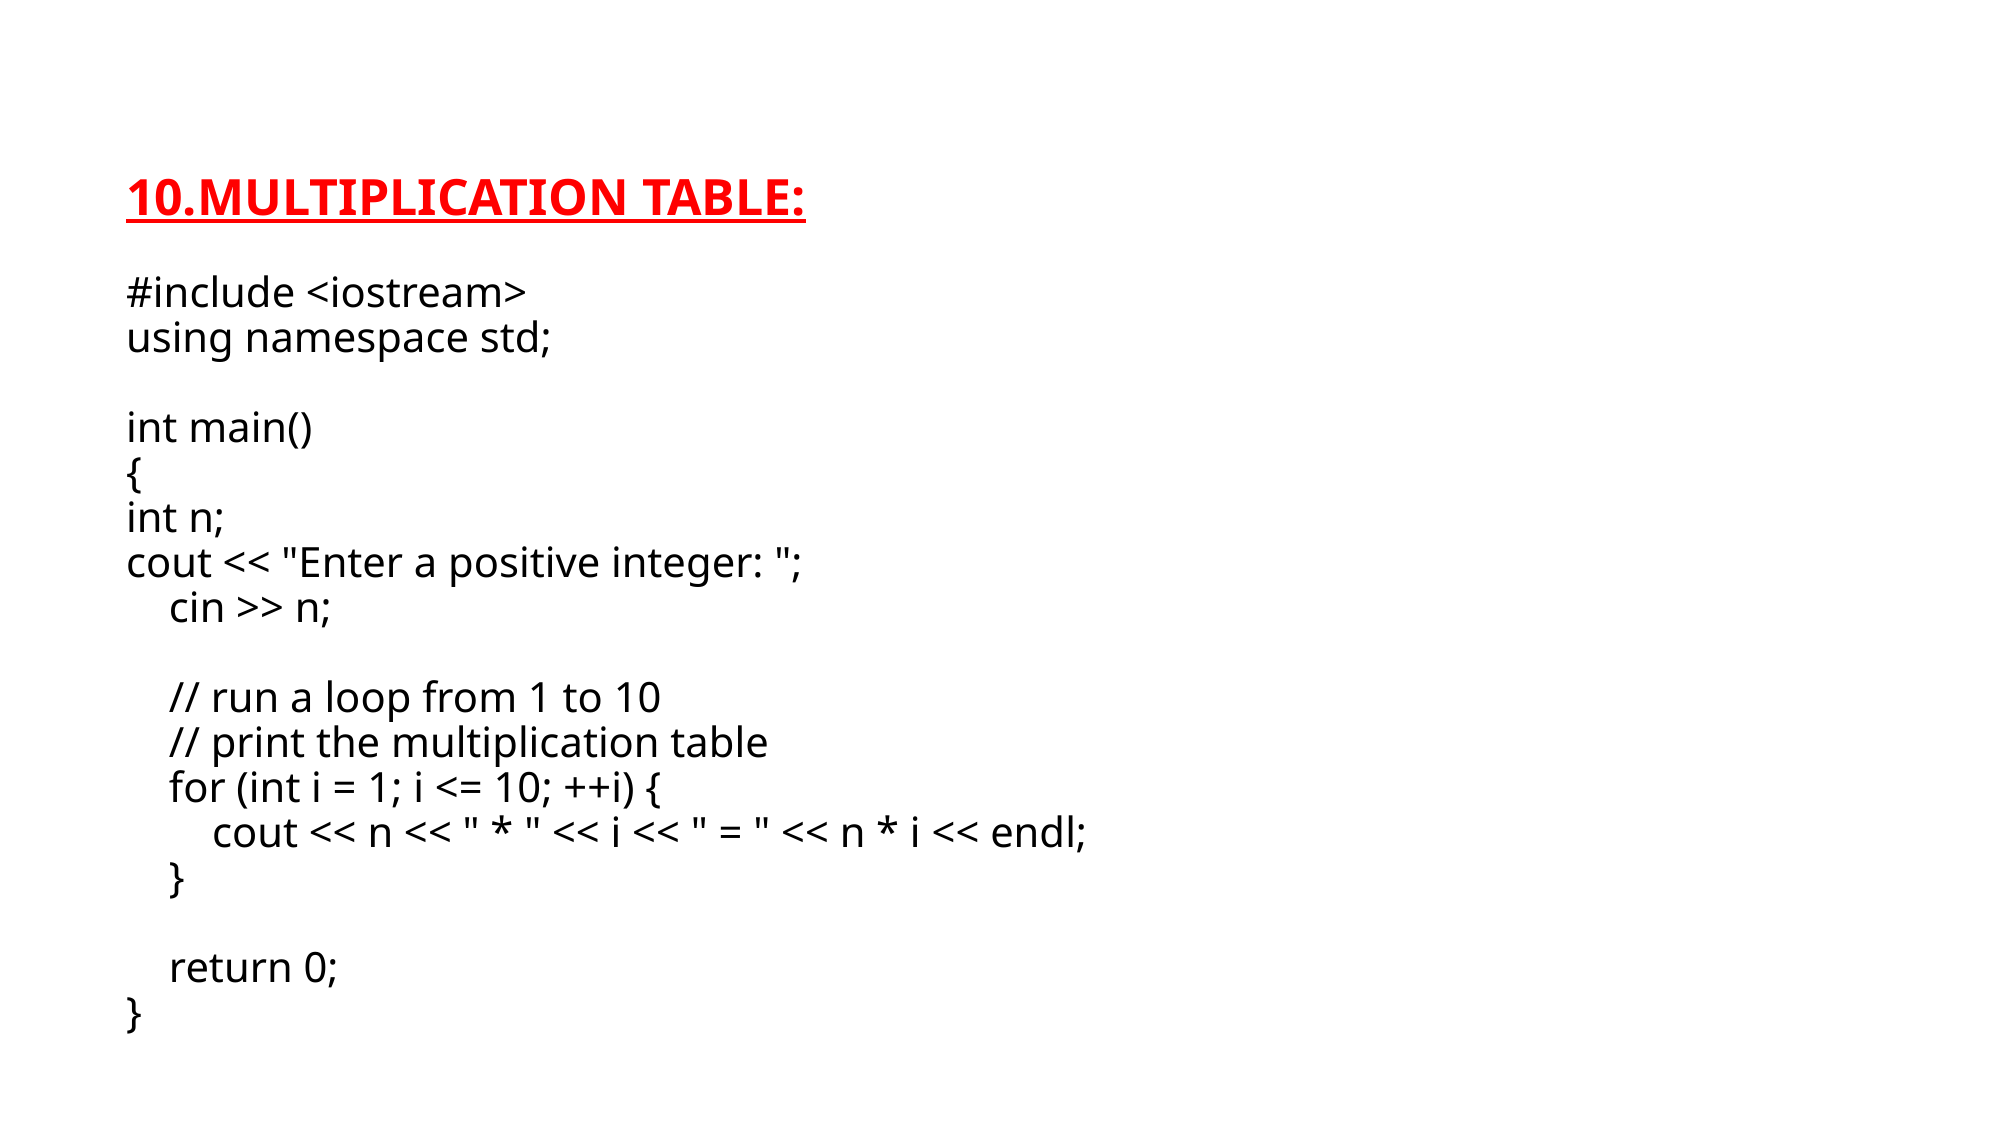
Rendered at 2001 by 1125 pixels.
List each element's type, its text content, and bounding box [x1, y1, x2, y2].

title 10.MULTIPLICATION TABLE: #include <iostream> using namespace std; int main() { int n; cout << "Enter a positive integer: "; cin >> n; // run a loop from 1 to 10 // print the multiplication table for (int i = 1; i <= 10; ++i) { cout << n << " * " << i << " = " << n * i << endl; } return 0; } [111, 99, 1522, 1109]
